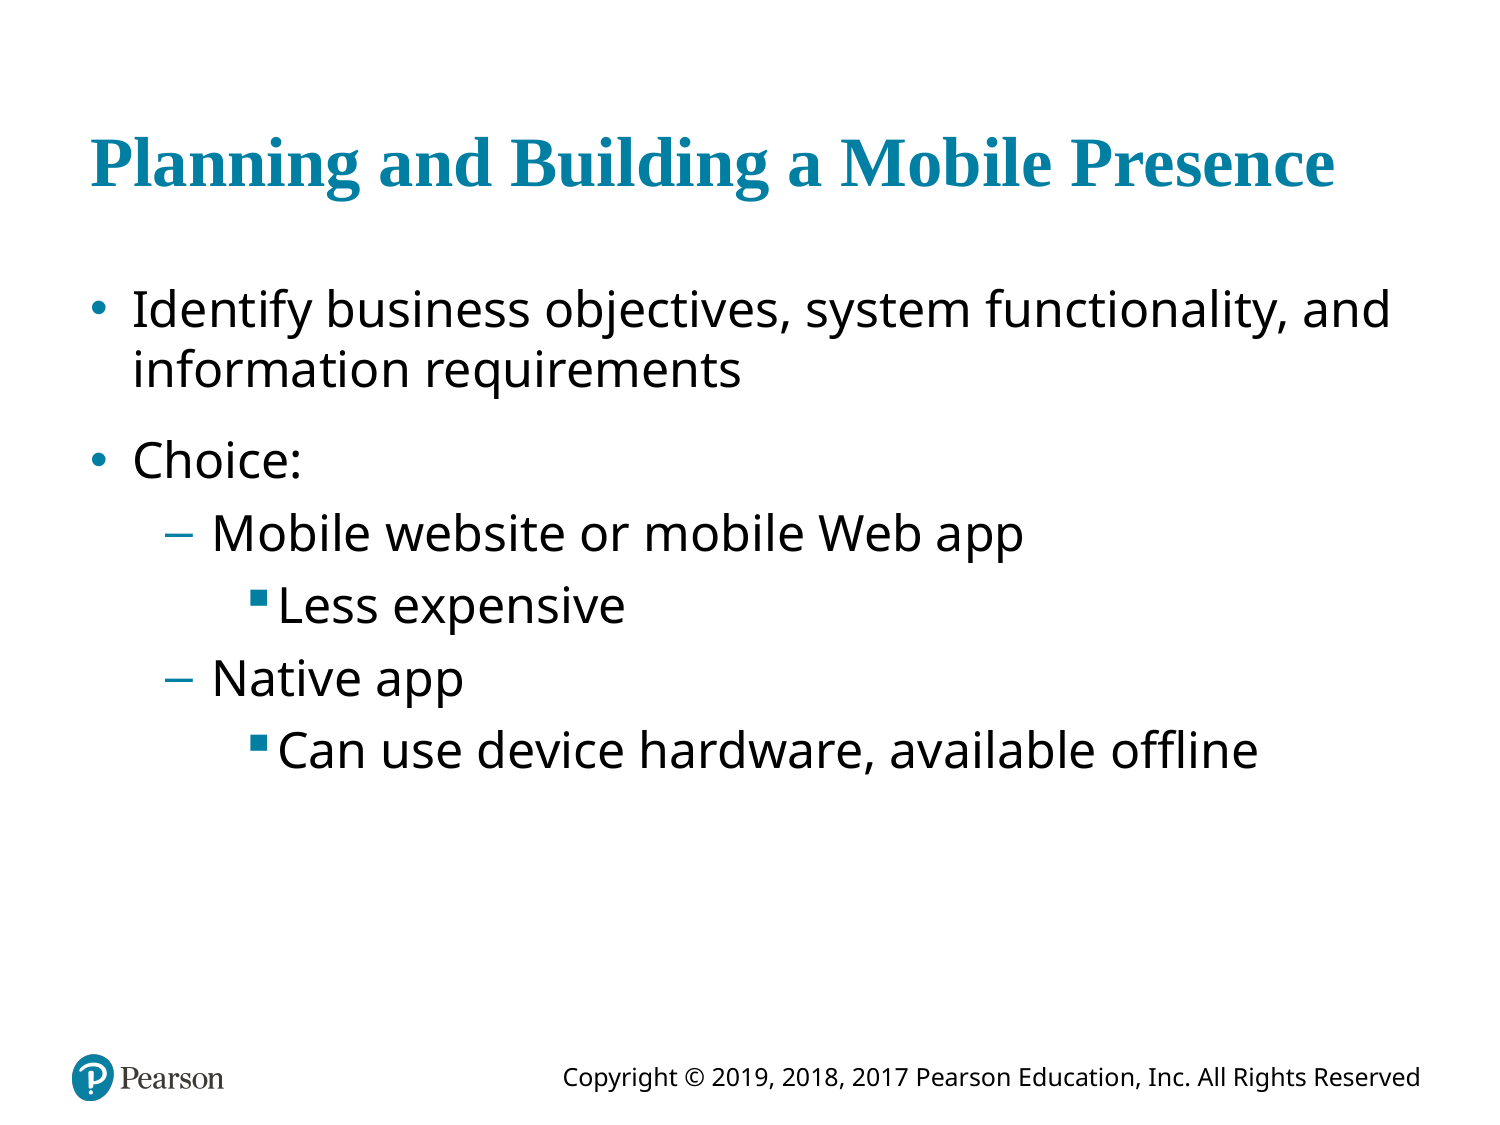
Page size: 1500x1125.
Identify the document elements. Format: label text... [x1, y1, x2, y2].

list Identify business objectives, system functionality, and information requirements Choice: Mobile website or mobile Web app Less expensive Native app Can use device hardware, available offline [75, 262, 1425, 799]
picture [72, 1054, 88, 1070]
picture [80, 1063, 106, 1088]
picture [98, 1054, 224, 1101]
title Planning and Building a Mobile Presence [75, 35, 1425, 216]
picture [72, 1087, 83, 1101]
